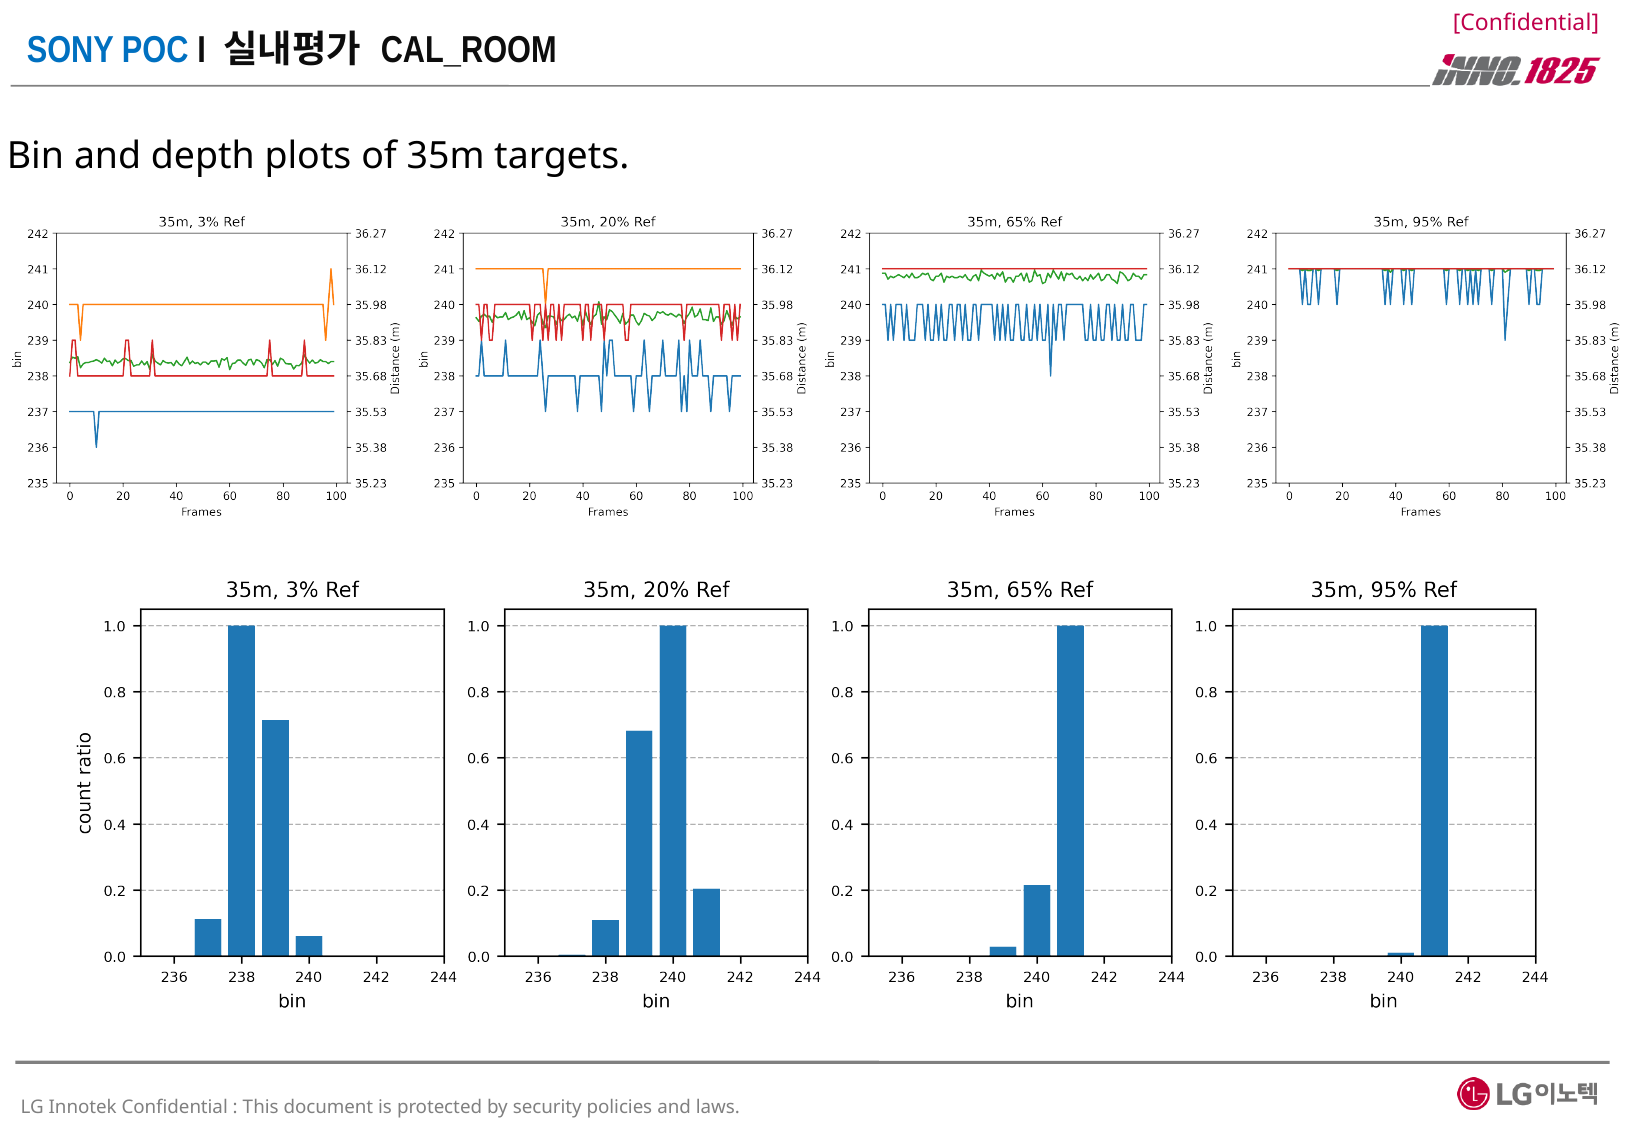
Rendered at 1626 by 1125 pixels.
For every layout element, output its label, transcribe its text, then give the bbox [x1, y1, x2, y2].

text_box SONY POC I 실내평가 CAL_ROOM [21, 19, 943, 77]
picture [61, 565, 1564, 1026]
picture [3, 208, 1625, 526]
text_box  Bin and depth plots of 35m targets. [0, 123, 645, 184]
picture [1430, 53, 1603, 88]
picture [1457, 1077, 1597, 1110]
